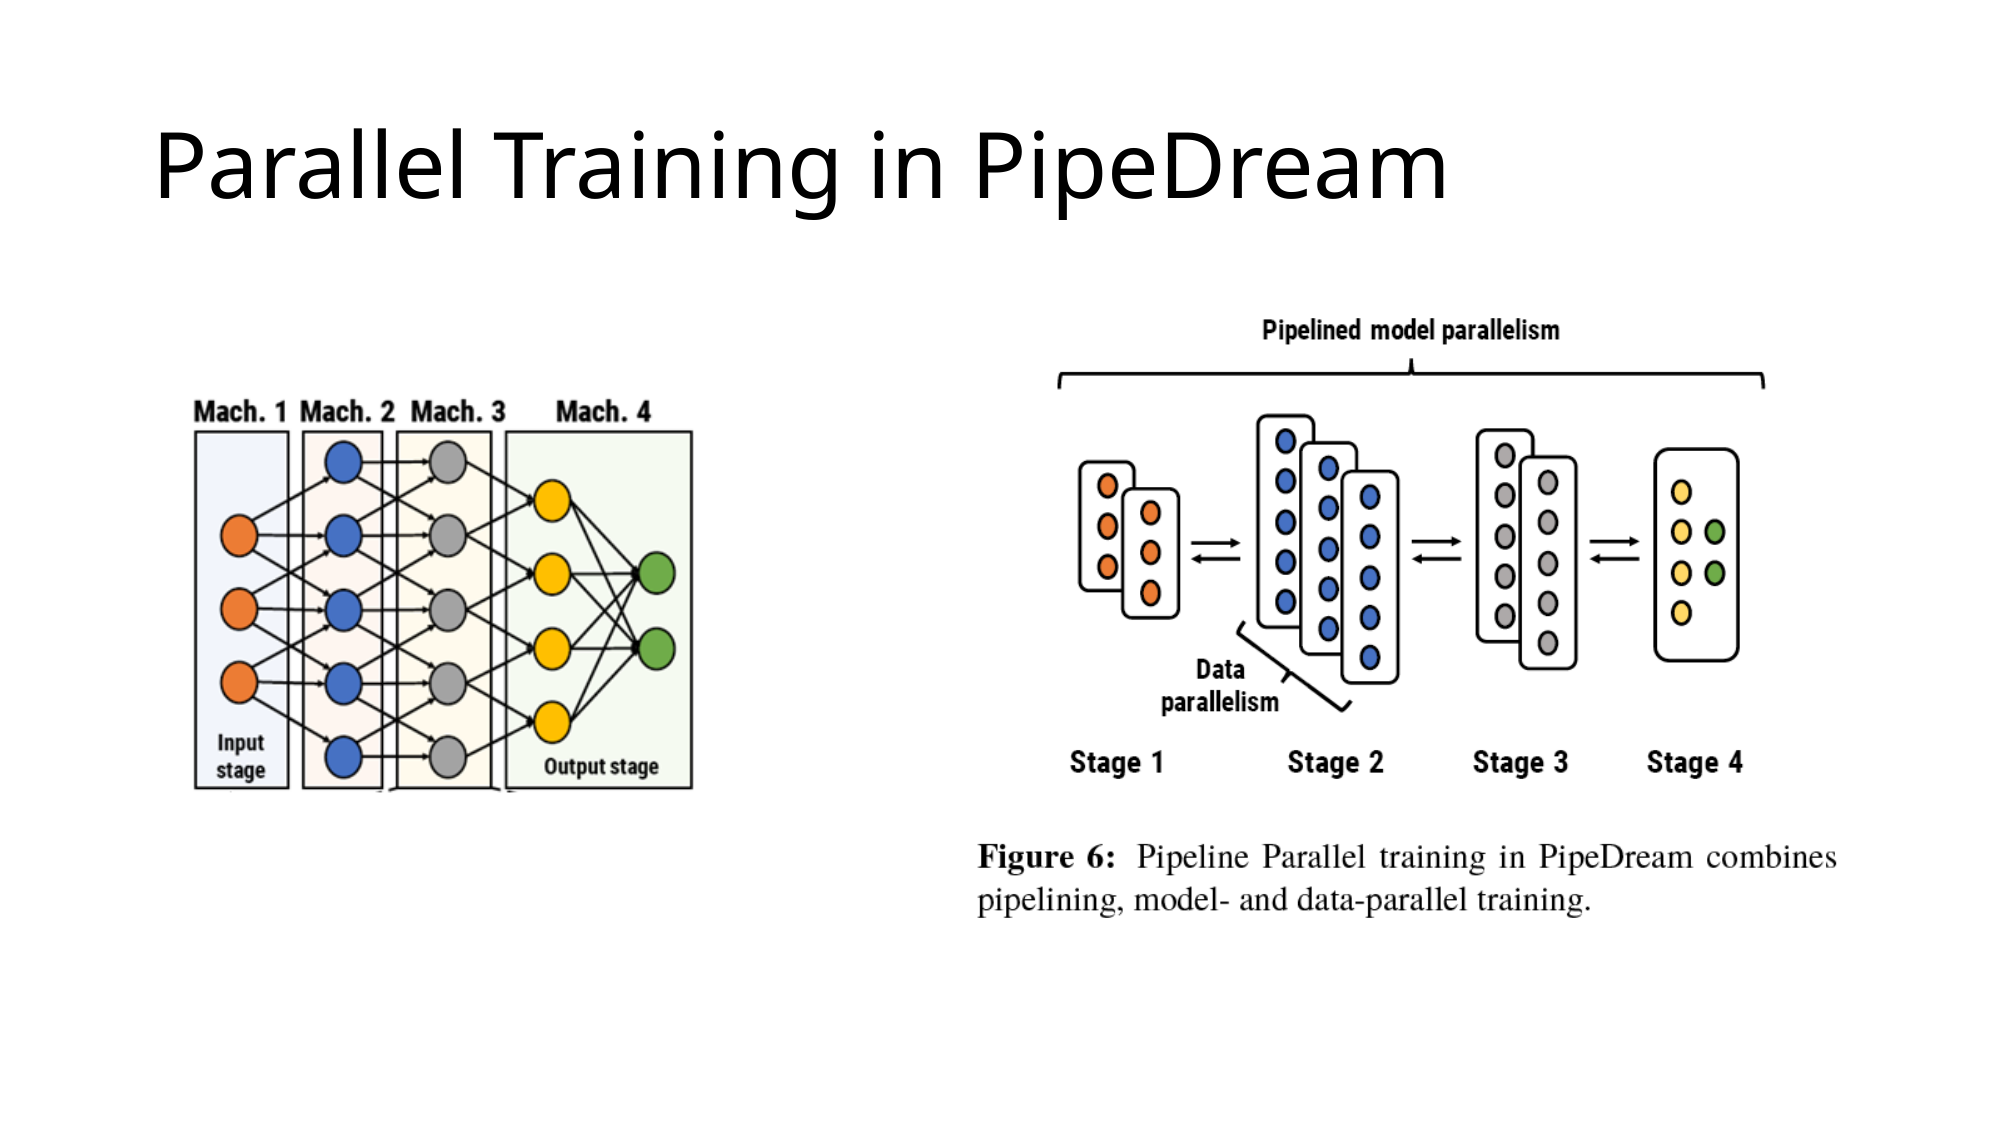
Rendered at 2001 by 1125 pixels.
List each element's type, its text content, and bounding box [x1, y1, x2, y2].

title Parallel Training in PipeDream [137, 59, 1863, 278]
picture [163, 390, 745, 835]
picture [930, 302, 1845, 923]
